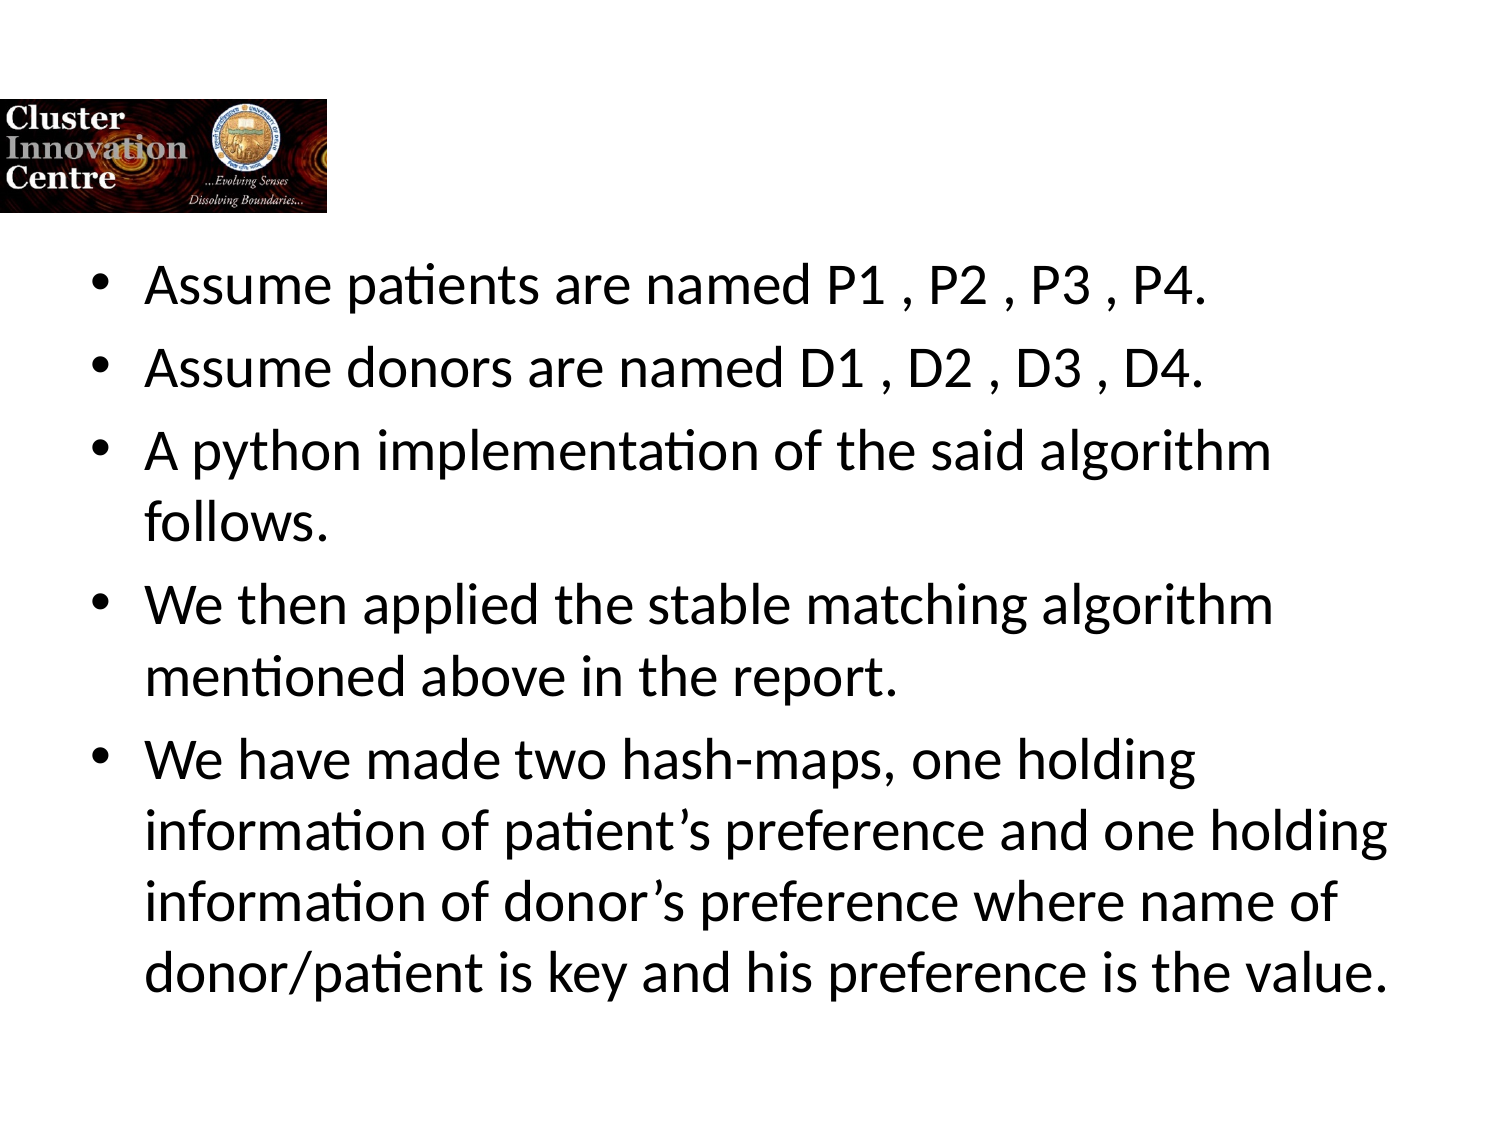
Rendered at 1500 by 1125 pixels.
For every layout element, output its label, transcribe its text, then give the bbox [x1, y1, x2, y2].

list Assume patients are named P1 , P2 , P3 , P4. Assume donors are named D1 , D2 , D3 , D4. A python implementation of the said algorithm follows. We then applied the stable matching algorithm mentioned above in the report. We have made two hash-maps, one holding information of patient’s preference and one holding information of donor’s preference where name of donor/patient is key and his preference is the value. [75, 237, 1425, 1013]
picture [0, 99, 327, 213]
